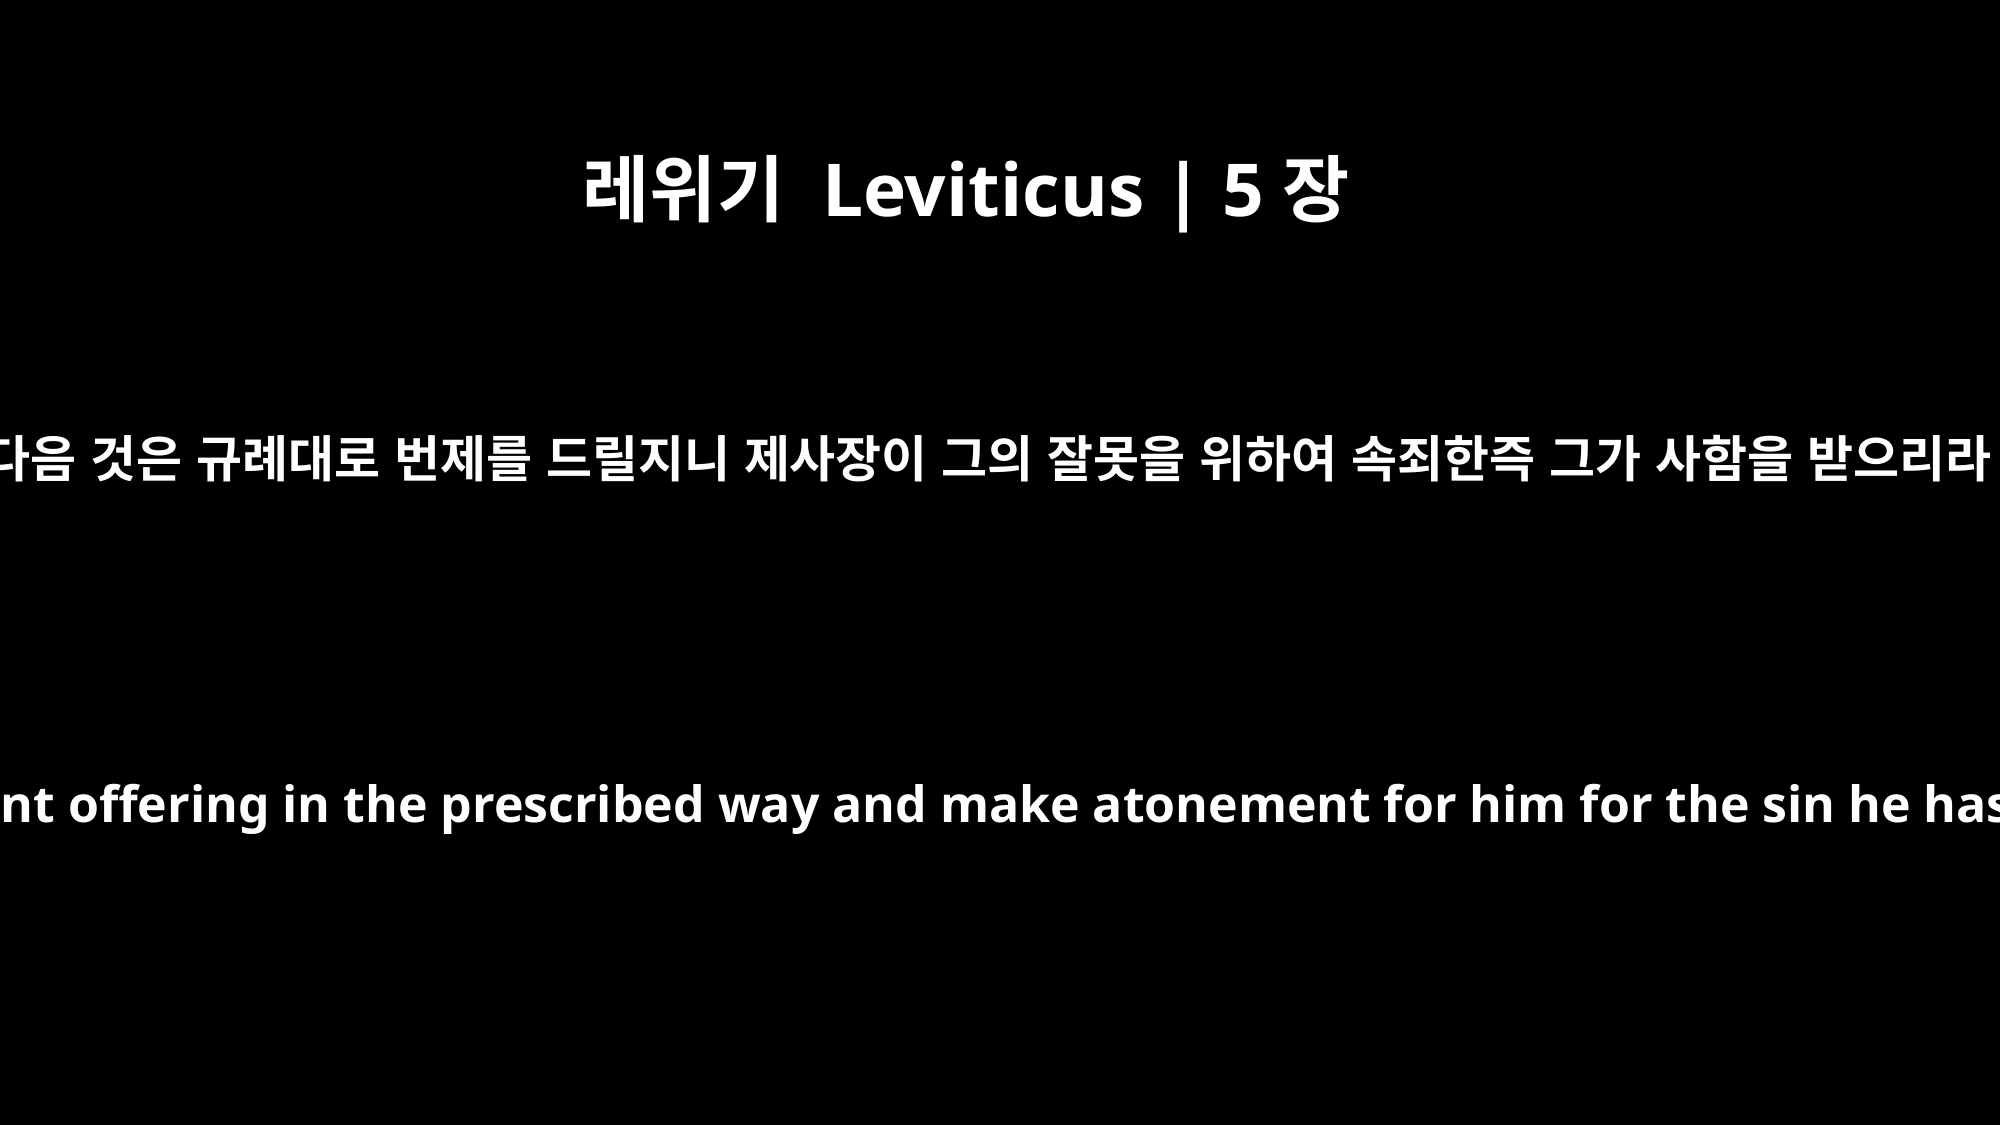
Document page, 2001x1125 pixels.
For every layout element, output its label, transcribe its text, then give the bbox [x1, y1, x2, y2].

text_box 레위기 Leviticus | 5장 [567, 136, 1365, 239]
text_box The priest shall then offer the other as a burnt offering in the prescribed way and make atonement for him for the sin he has committed, and he will be forgiven. [0, 764, 2000, 840]
text_box 10 그 다음 것은 규례대로 번제를 드릴지니 제사장이 그의 잘못을 위하여 속죄한즉 그가 사함을 받으리라 [0, 359, 2000, 495]
